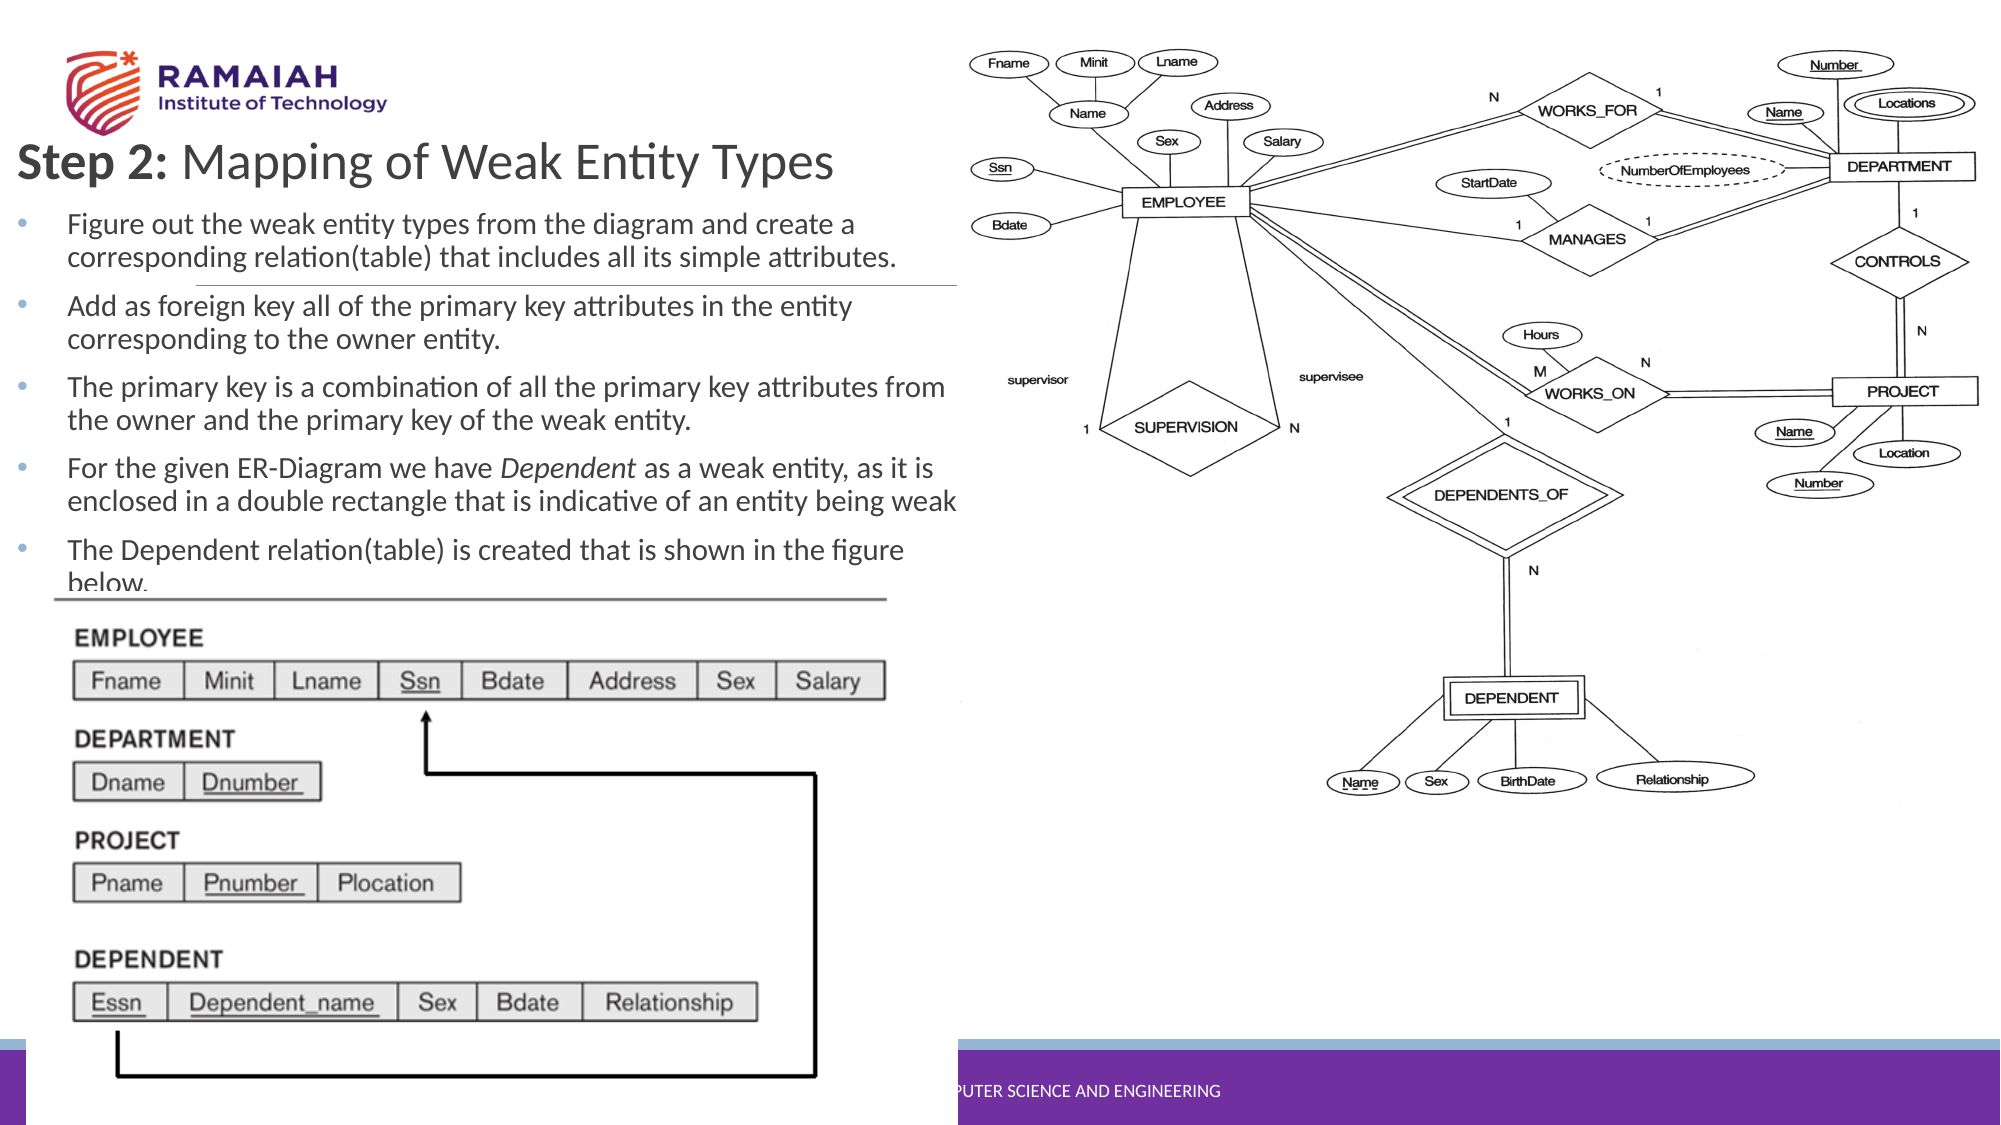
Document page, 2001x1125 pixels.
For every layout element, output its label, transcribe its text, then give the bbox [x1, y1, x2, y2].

list Step 2: Mapping of Weak Entity Types Figure out the weak entity types from the diagram and create a corresponding relation(table) that includes all its simple attributes. Add as foreign key all of the primary key attributes in the entity corresponding to the owner entity. The primary key is a combination of all the primary key attributes from the owner and the primary key of the weak entity. For the given ER-Diagram we have Dependent as a weak entity, as it is enclosed in a double rectangle that is indicative of an entity being weak. The Dependent relation(table) is created that is shown in the figure below. [17, 126, 954, 619]
picture [28, 5, 429, 126]
footer Department of Computer Science and Engineering [967, 1059, 1396, 1120]
picture [25, 21, 1996, 1125]
